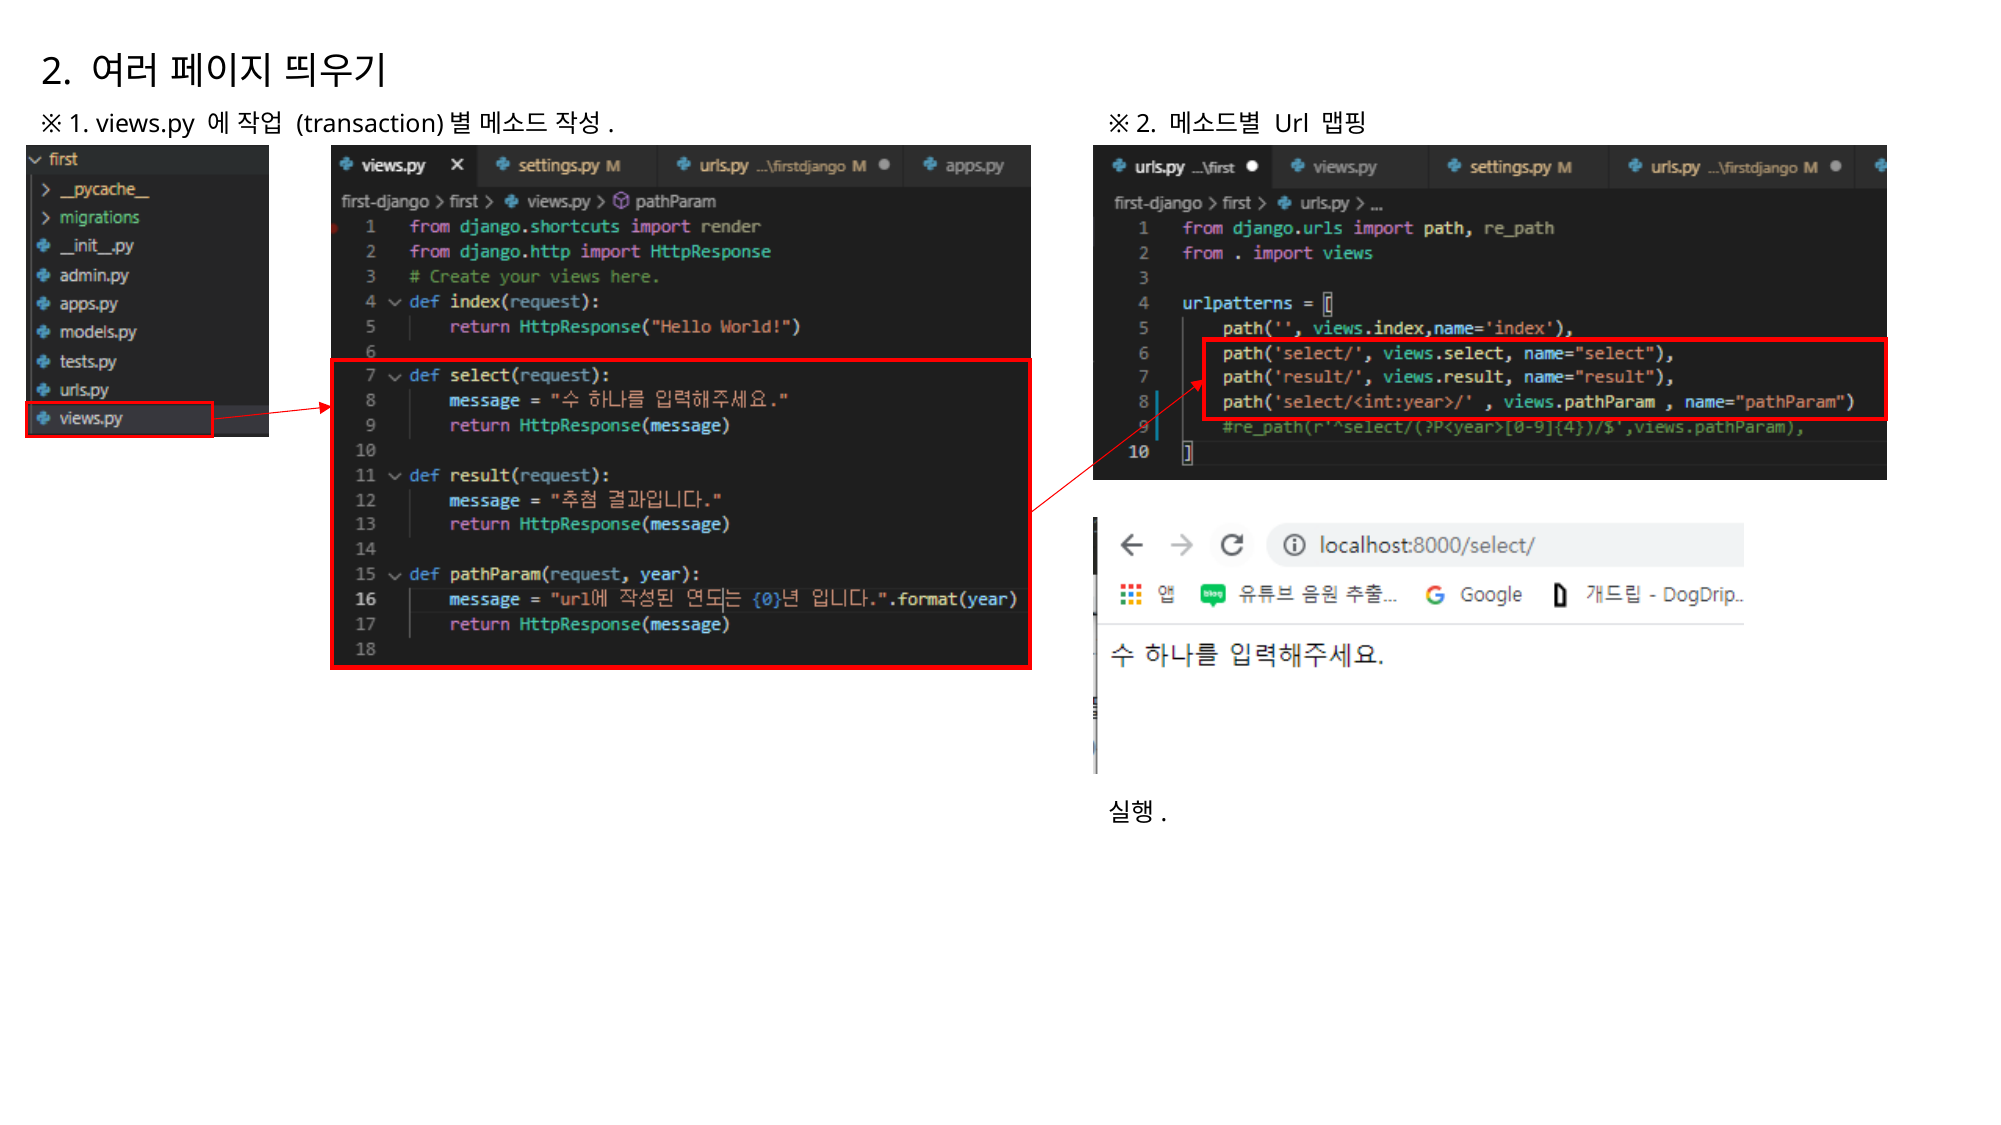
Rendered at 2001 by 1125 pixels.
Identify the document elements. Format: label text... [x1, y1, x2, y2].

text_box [1030, 379, 1205, 513]
text_box 2. 여러 페이지 띄우기 [26, 39, 830, 100]
picture [1093, 517, 1744, 774]
text_box 실행. [1093, 789, 1803, 835]
text_box ※ 1. views.py 에 작업 (transaction)별 메소드 작성. [26, 100, 636, 145]
picture [1093, 145, 1887, 481]
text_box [26, 145, 1031, 668]
text_box ※ 2. 메소드별 Url 맵핑 [1093, 100, 1703, 145]
